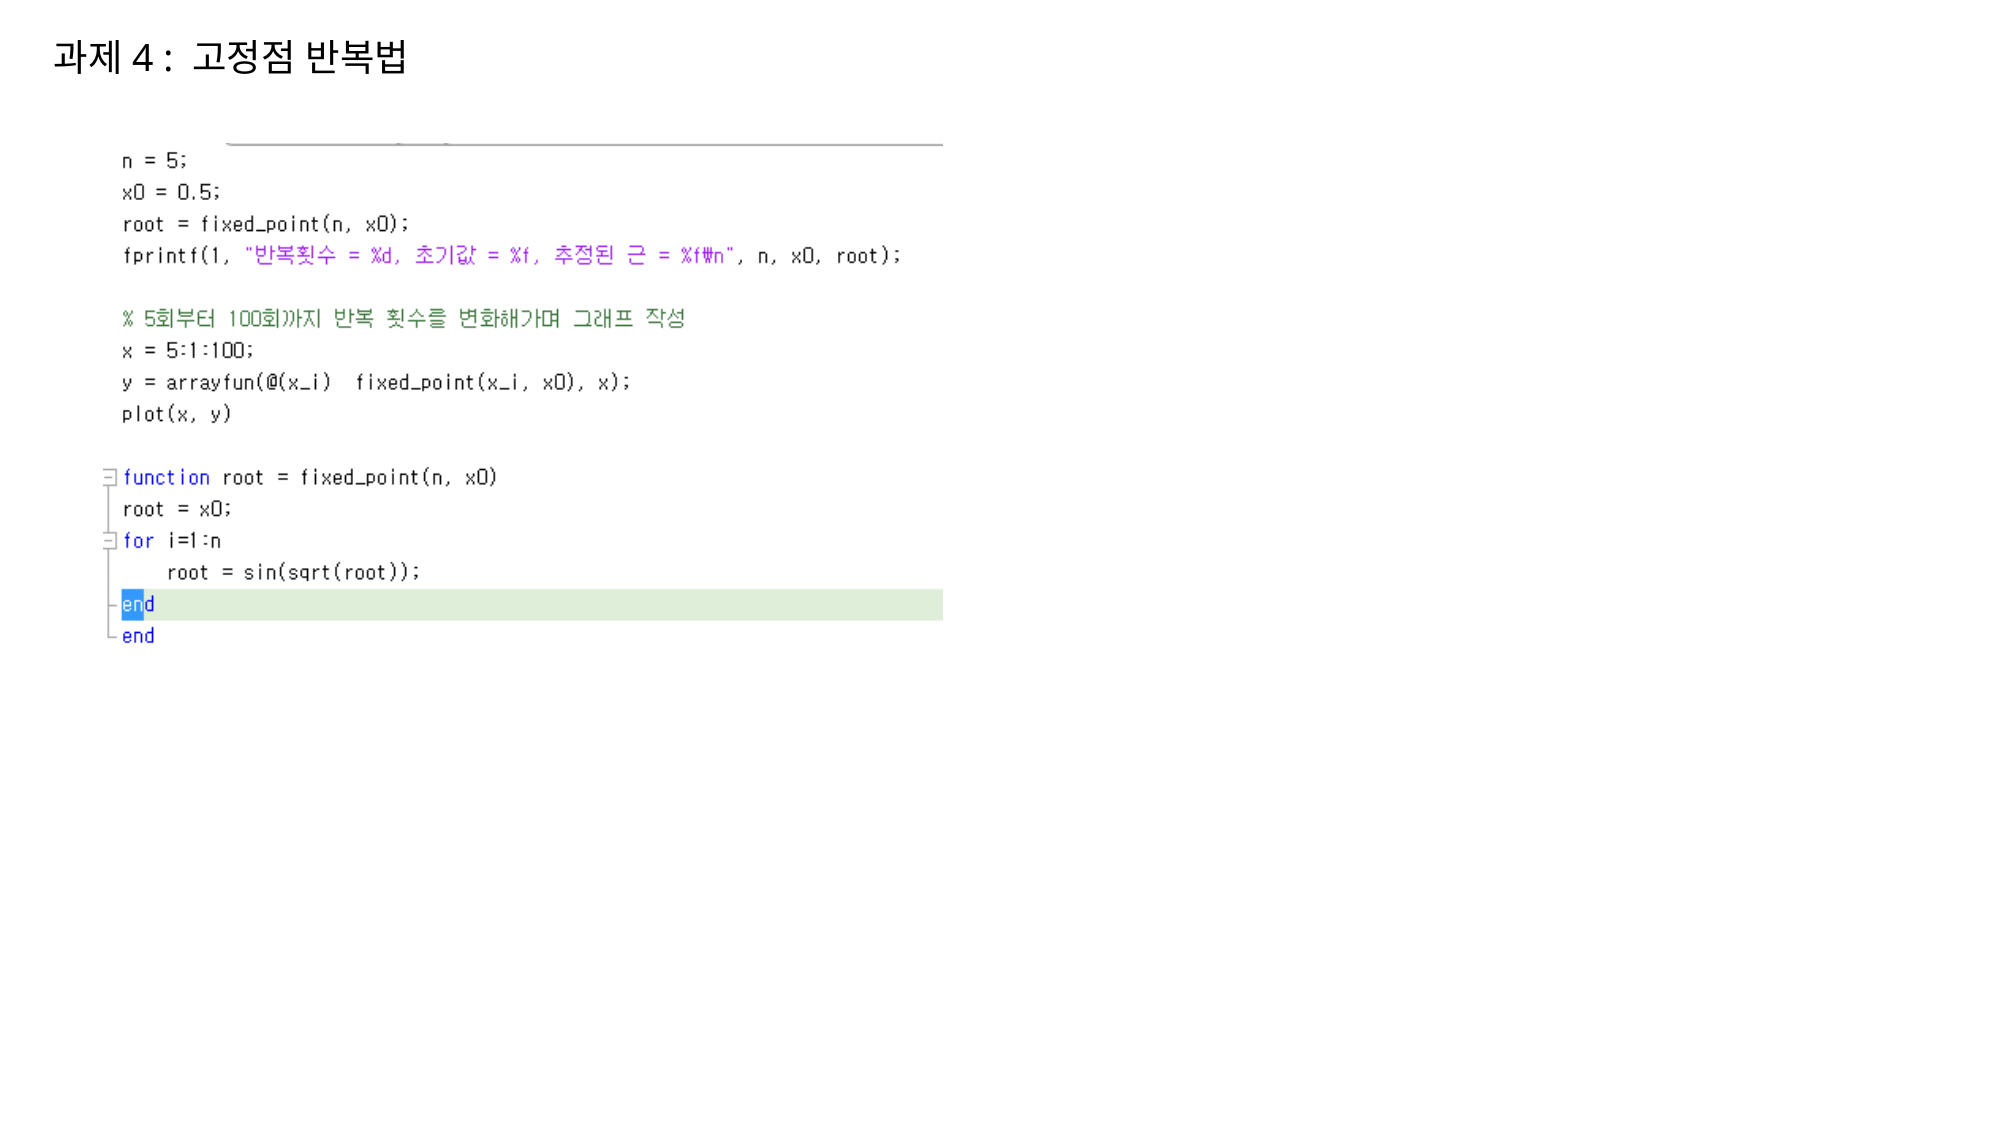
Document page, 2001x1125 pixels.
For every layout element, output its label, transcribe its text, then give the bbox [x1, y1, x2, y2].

picture [103, 143, 943, 651]
text_box 과제4 : 고정점 반복법 [39, 26, 1244, 86]
